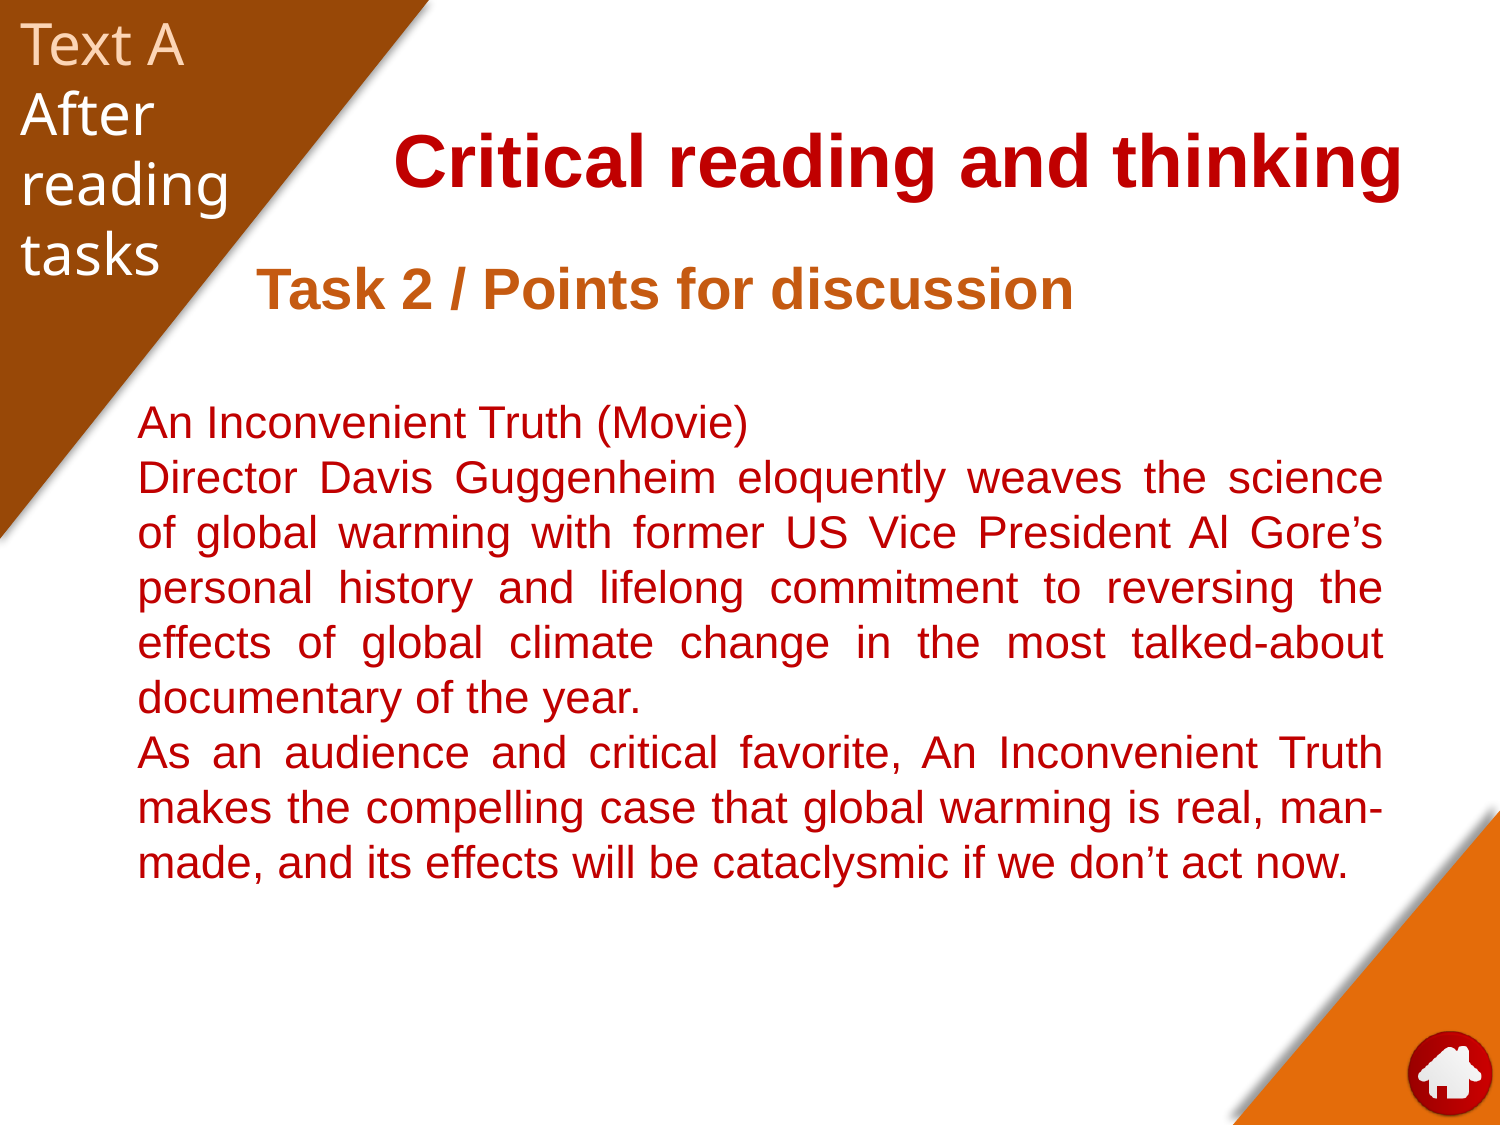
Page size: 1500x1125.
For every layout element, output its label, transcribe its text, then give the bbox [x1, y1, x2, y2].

picture [1399, 1024, 1500, 1125]
text_box [1230, 808, 1500, 1125]
text_box Text A After reading tasks [5, 26, 339, 268]
text_box [0, 0, 432, 541]
text_box Critical reading and thinking [378, 105, 1420, 210]
text_box Task 2 / Points for discussion [242, 243, 1164, 329]
text_box An Inconvenient Truth (Movie) Director Davis Guggenheim eloquently weaves the science of global warming with former US Vice President Al Gore’s personal history and lifelong commitment to reversing the effects of global climate change in the most talked-about documentary of the year. As an audience and critical favorite, An Inconvenient Truth makes the compelling case that global warming is real, man-made, and its effects will be cataclysmic if we don’t act now. [122, 385, 1400, 895]
